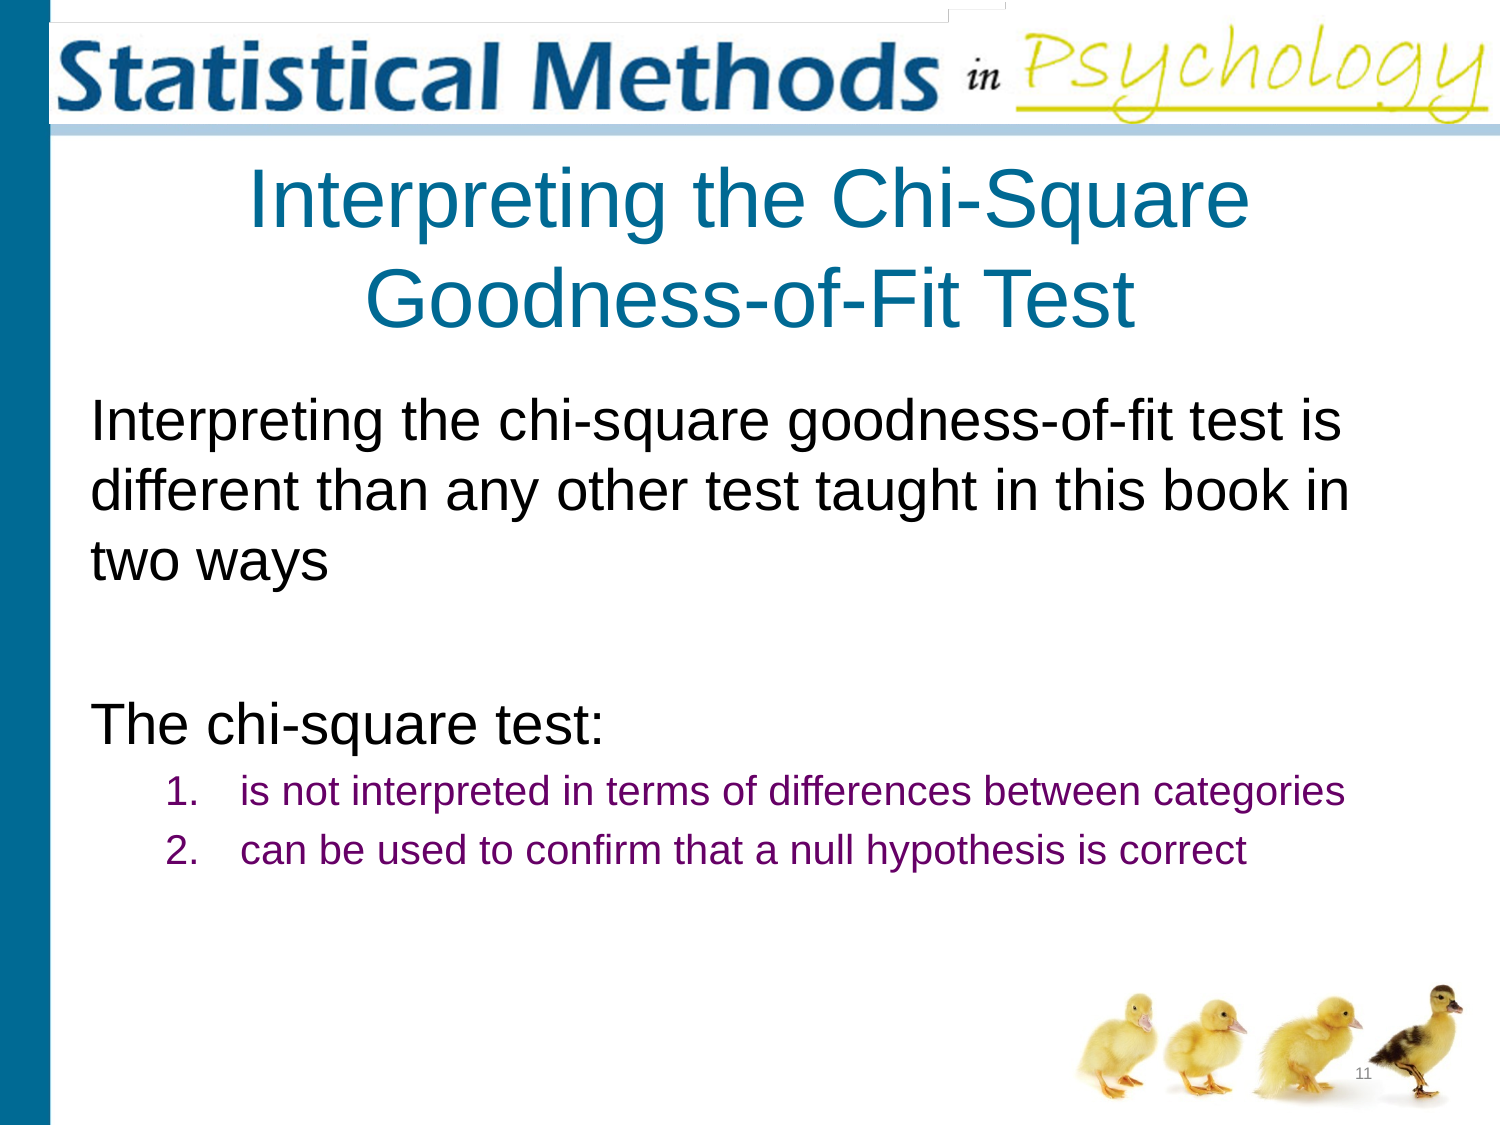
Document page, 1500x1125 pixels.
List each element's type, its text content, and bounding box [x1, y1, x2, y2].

list Interpreting the chi-square goodness-of-fit test is different than any other test taught in this book in two ways The chi-square test: is not interpreted in terms of differences between categories can be used to confirm that a null hypothesis is correct [75, 375, 1425, 1013]
slide_number 11 [1325, 1042, 1388, 1103]
picture [50, 0, 1500, 1125]
title Interpreting the Chi-Square Goodness-of-Fit Test [75, 174, 1425, 313]
